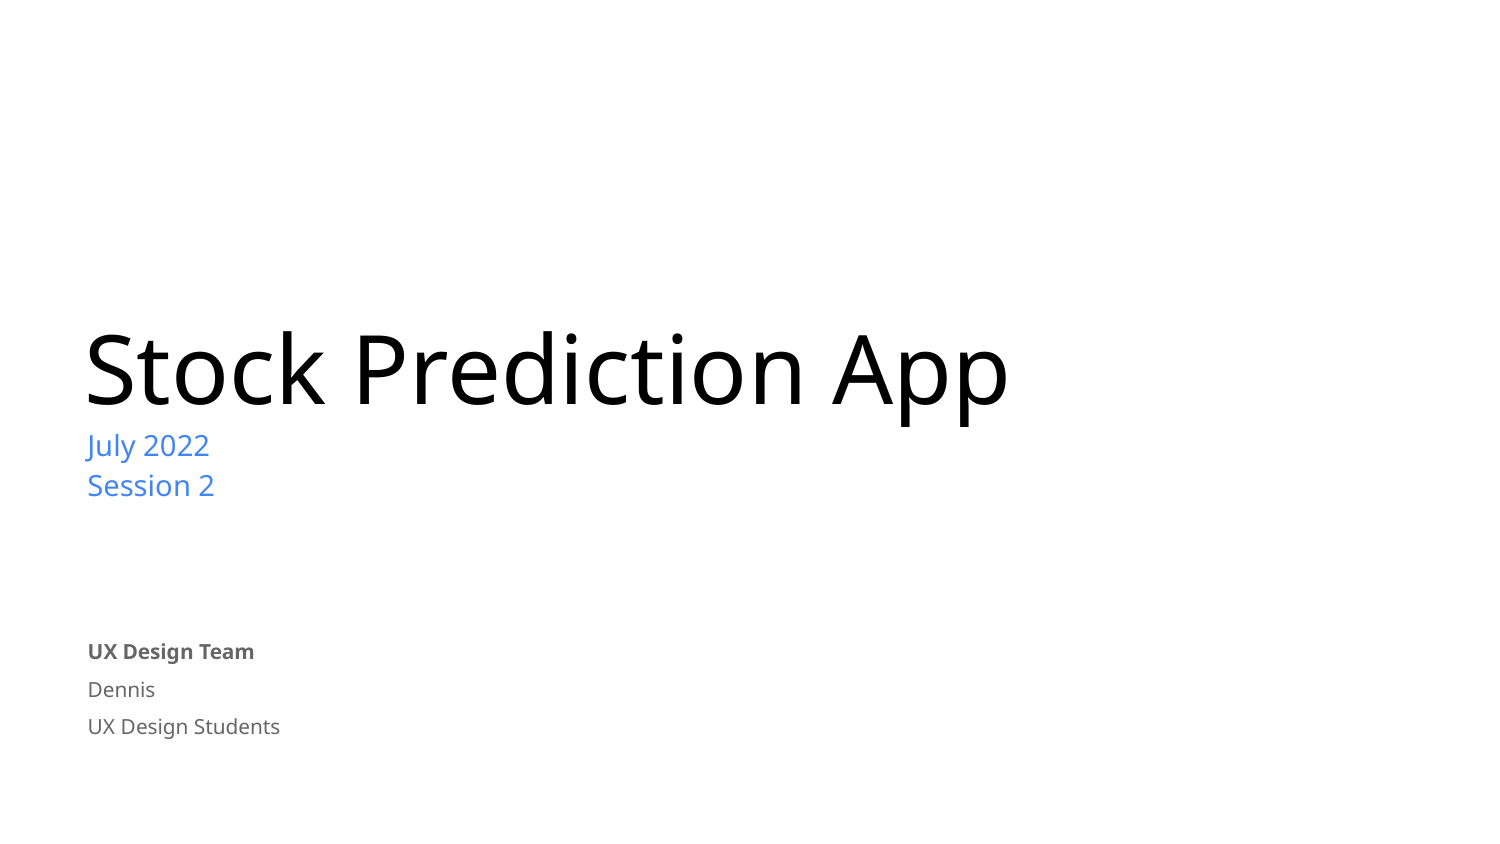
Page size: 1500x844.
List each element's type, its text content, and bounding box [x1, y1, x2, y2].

text_box Stock Prediction App [69, 193, 1416, 539]
text_box July 2022 Session 2 [72, 410, 1397, 515]
text_box UX Design Team Dennis UX Design Students [72, 611, 416, 752]
